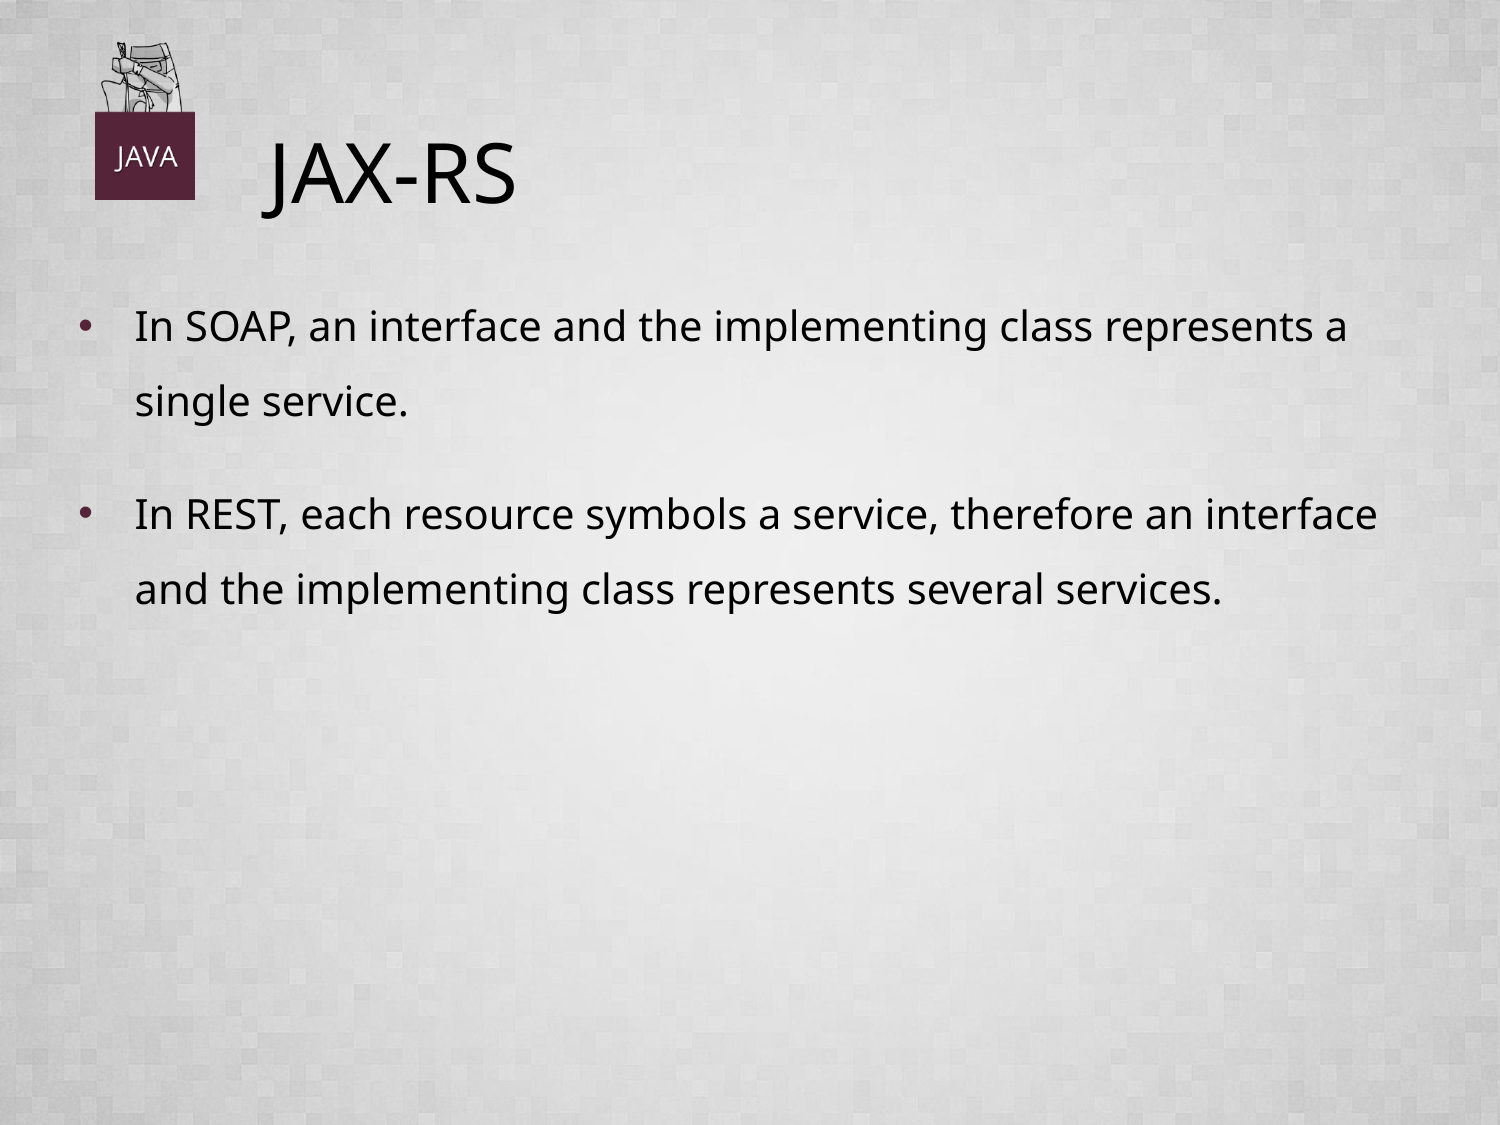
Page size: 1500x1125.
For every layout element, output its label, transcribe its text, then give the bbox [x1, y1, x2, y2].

text_box In SOAP, an interface and the implementing class represents a single service. In REST, each resource symbols a service, therefore an interface and the implementing class represents several services. [63, 267, 1398, 693]
picture [0, 0, 1500, 1125]
title JAX-RS [253, 75, 1500, 265]
